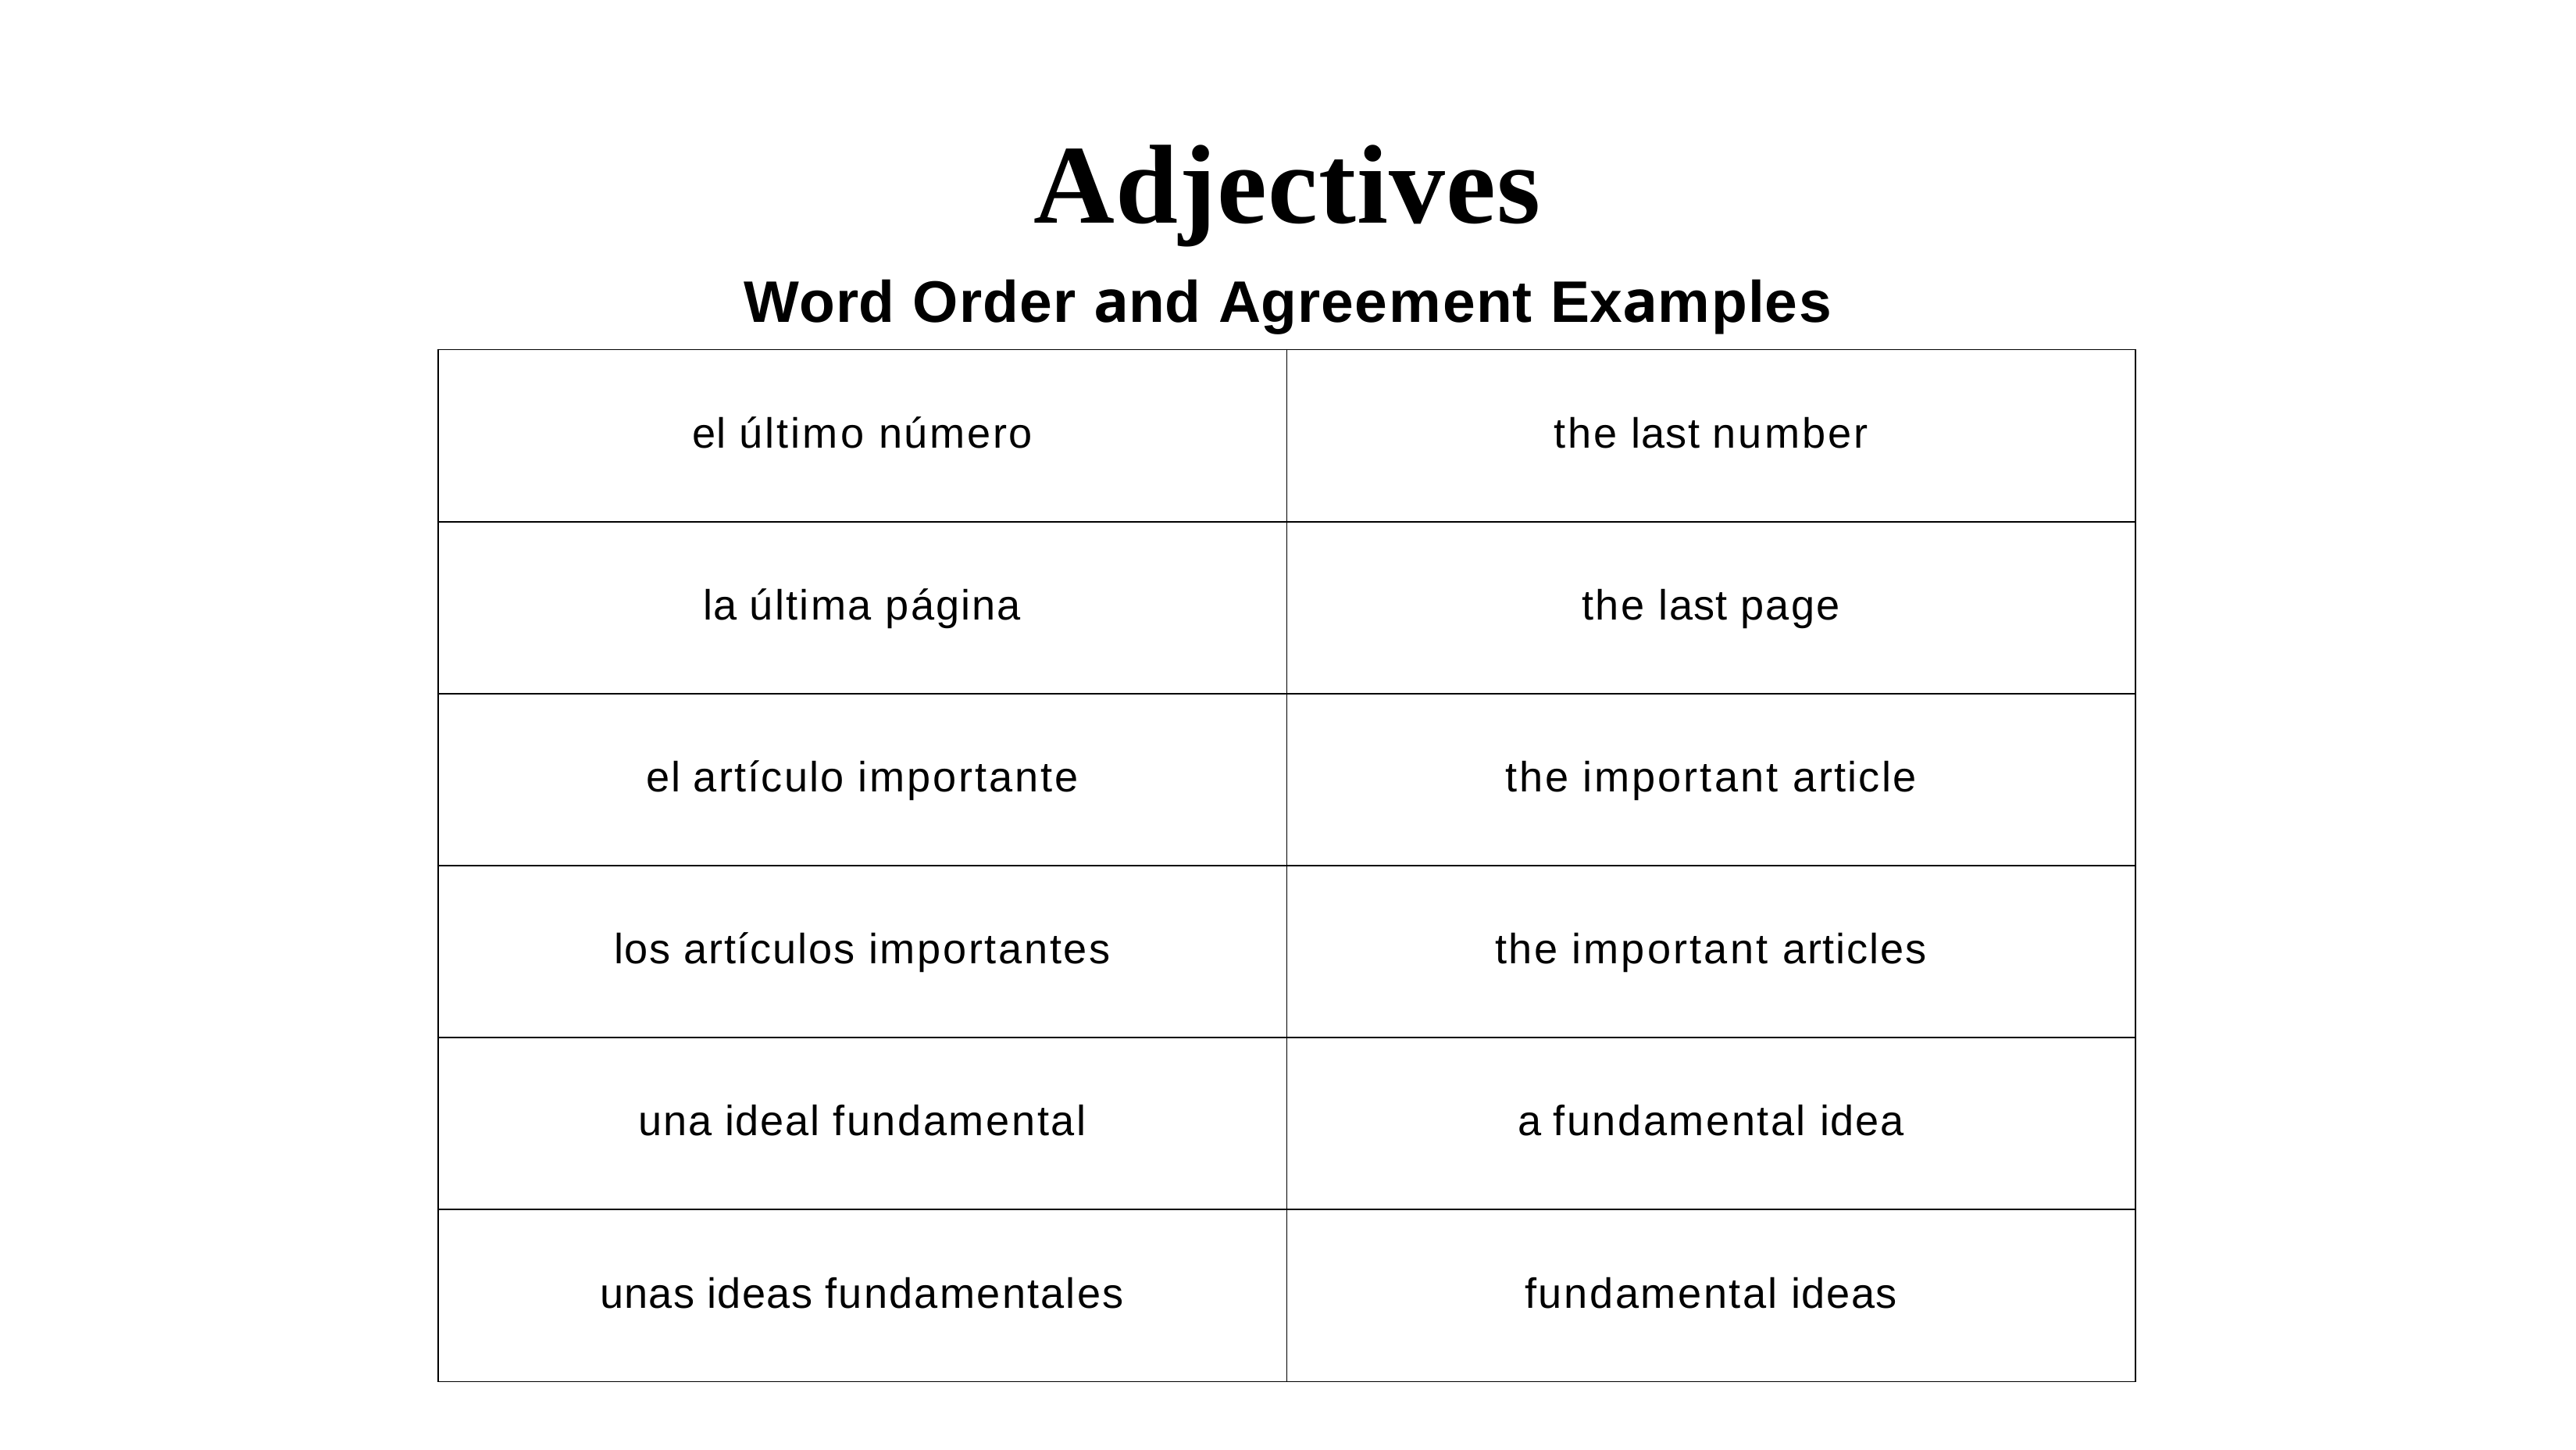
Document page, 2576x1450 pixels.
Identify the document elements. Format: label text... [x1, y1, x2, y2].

table_cell a fundamental idea [1287, 1038, 2135, 1209]
table_cell fundamental ideas [1287, 1210, 2135, 1381]
table_cell el artículo importante [439, 695, 1286, 865]
table_header el último número [439, 350, 1286, 521]
table_cell una ideal fundamental [439, 1038, 1286, 1209]
table_cell the last page [1287, 523, 2135, 693]
title Adjectives Word Order and Agreement Examples [159, 75, 2417, 353]
table_cell la última página [439, 523, 1286, 693]
table_cell unas ideas fundamentales [439, 1210, 1286, 1381]
table_cell the important articles [1287, 866, 2135, 1037]
table_cell los artículos importantes [439, 866, 1286, 1037]
table_cell the important article [1287, 695, 2135, 865]
table_header the last number [1287, 350, 2135, 521]
